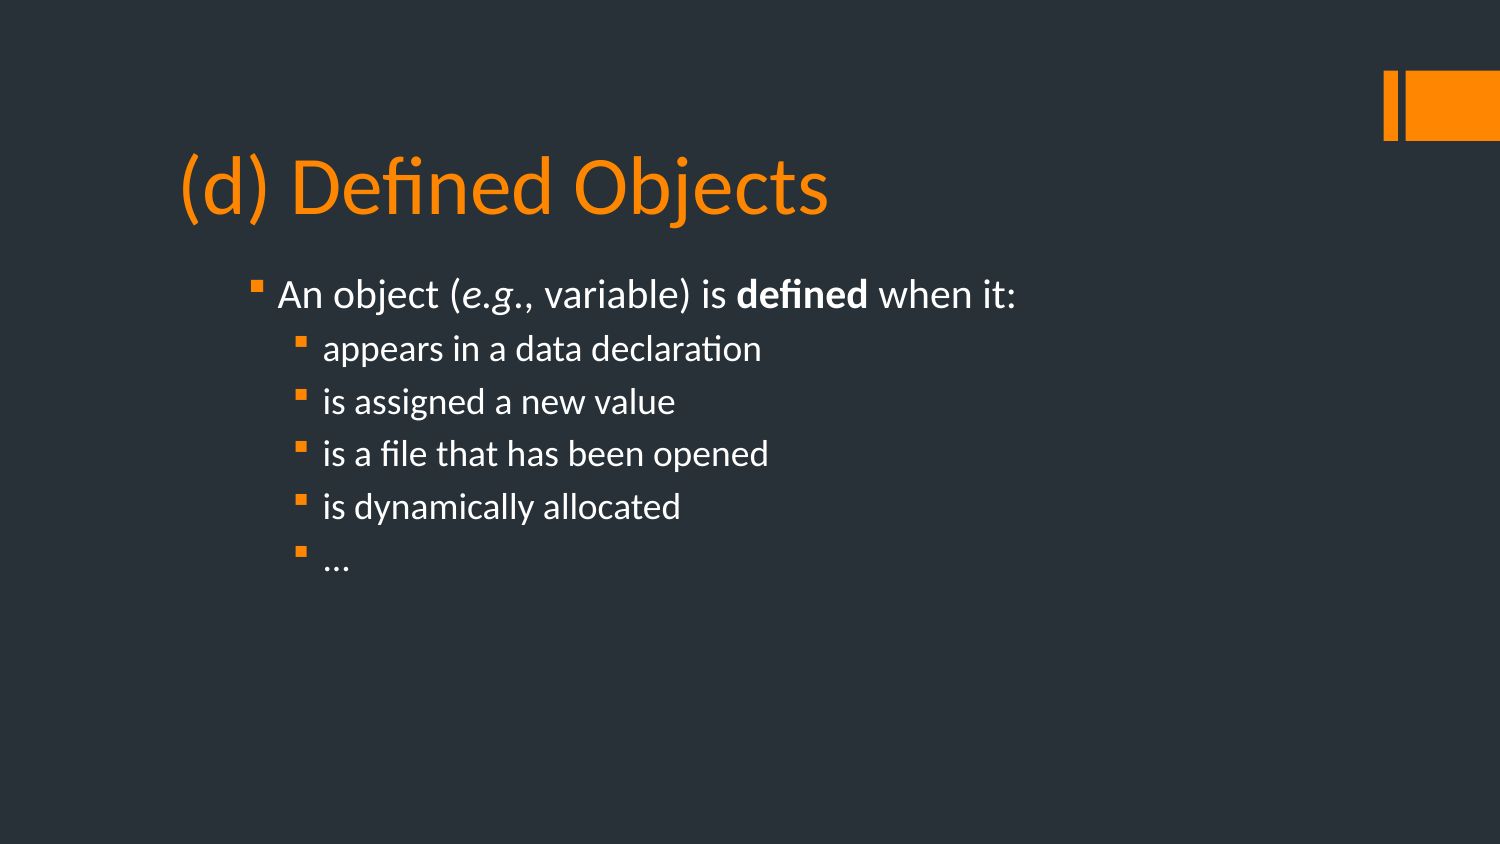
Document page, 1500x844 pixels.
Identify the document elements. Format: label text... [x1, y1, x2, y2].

list An object (e.g., variable) is defined when it: appears in a data declaration is assigned a new value is a file that has been opened is dynamically allocated ... [225, 259, 1200, 844]
title (d) Defined Objects [162, 96, 1363, 239]
